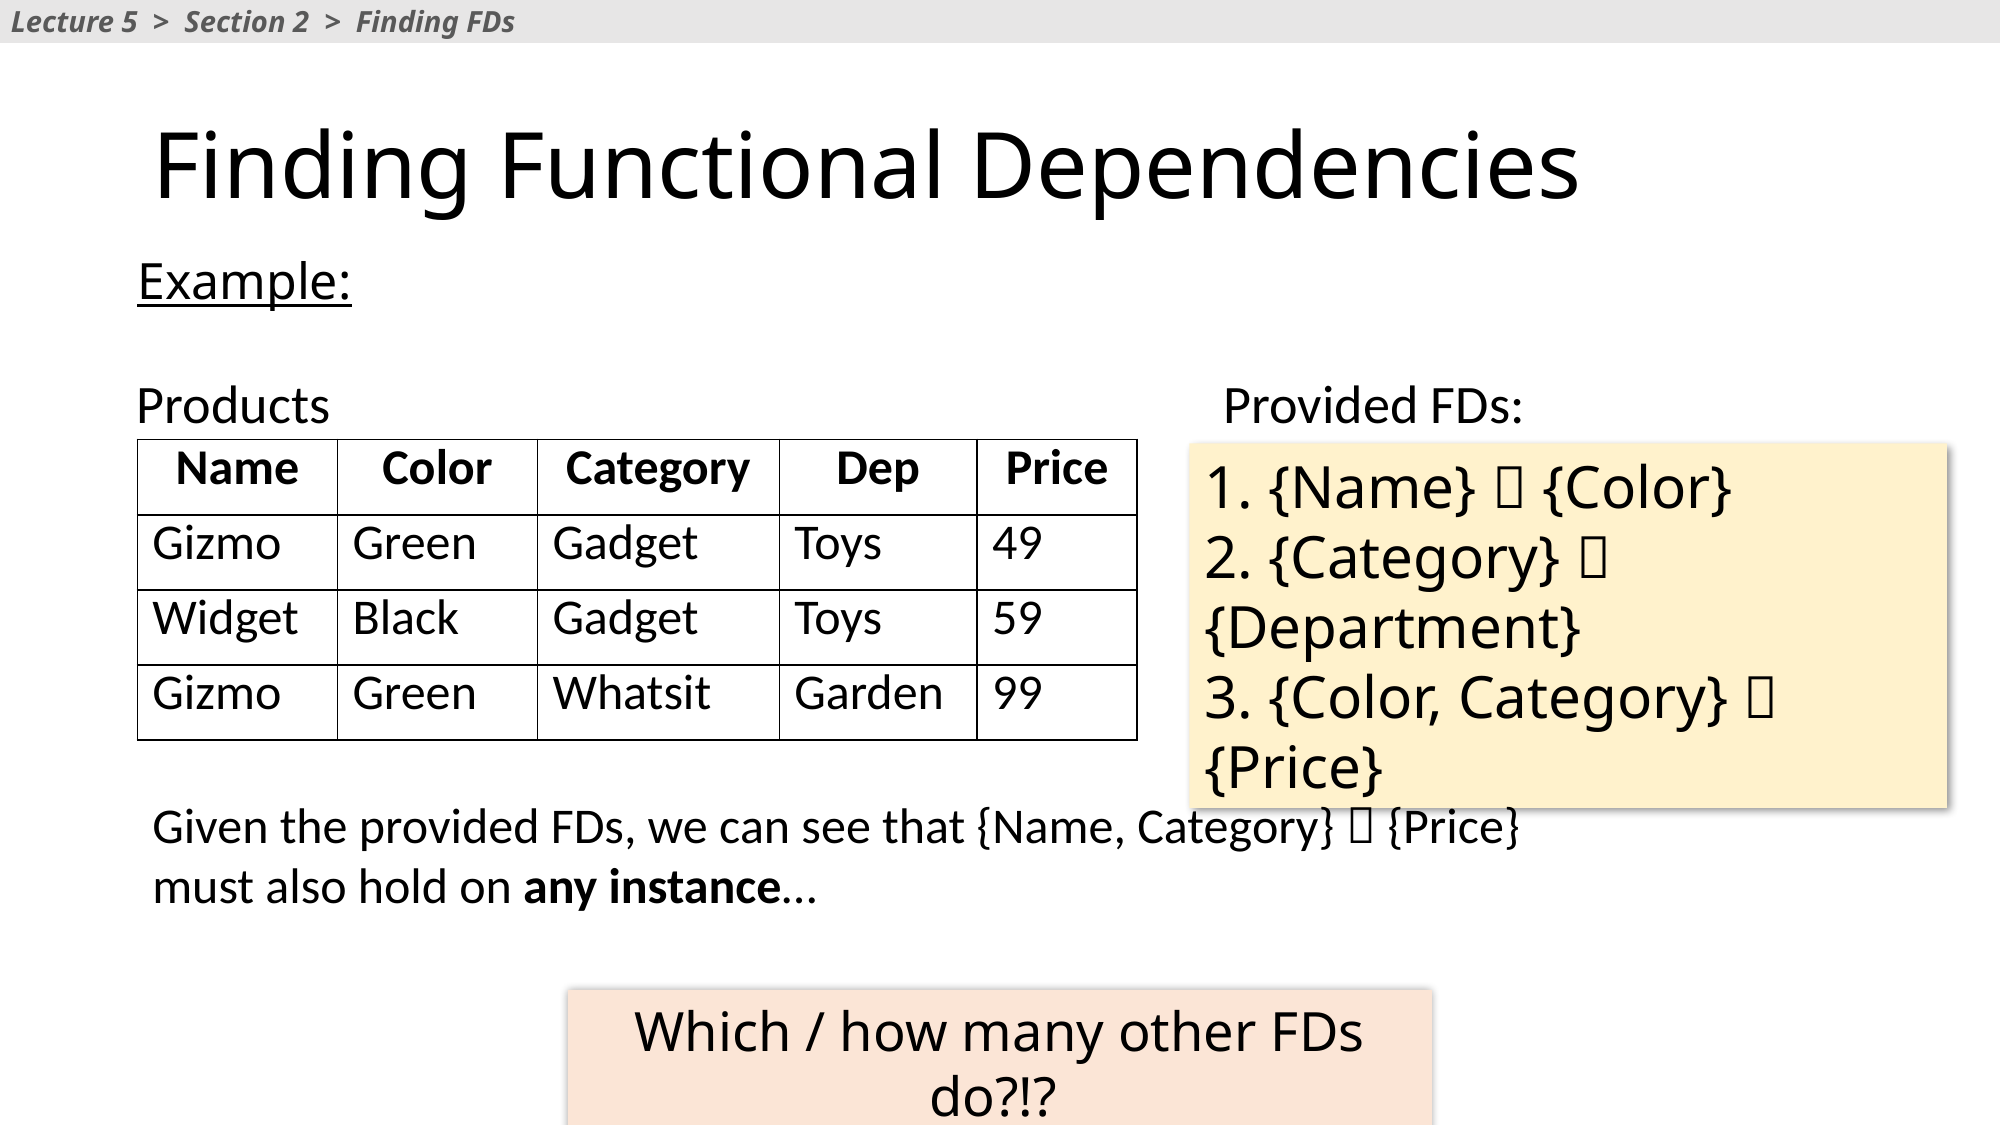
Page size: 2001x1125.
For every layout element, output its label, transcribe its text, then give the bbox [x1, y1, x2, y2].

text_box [0, 0, 2000, 47]
table_cell Black [338, 591, 537, 664]
text_box 1. {Name}  {Color} 2. {Category}  {Department} 3. {Color, Category}  {Price} [1189, 443, 1947, 808]
text_box Which / how many other FDs do?!? [567, 989, 1432, 1125]
table_cell Gizmo [138, 516, 337, 589]
table_header Color [338, 440, 537, 514]
table_cell Gadget [538, 591, 779, 664]
table_header Dep [780, 440, 976, 514]
table_header Price [978, 440, 1136, 514]
table_cell Toys [780, 591, 976, 664]
text_box Provided FDs: [1171, 362, 1578, 443]
text_box Products [30, 362, 437, 443]
table_cell 59 [978, 591, 1136, 664]
table_header Name [138, 443, 337, 514]
table_cell 49 [978, 516, 1136, 589]
table_cell Garden [780, 666, 976, 739]
table_cell Widget [138, 591, 337, 664]
table_cell Gizmo [138, 666, 337, 739]
table_header Category [538, 440, 779, 514]
table_cell 99 [978, 666, 1136, 739]
table_cell Whatsit [538, 666, 779, 739]
table_cell Green [338, 666, 537, 739]
title Finding Functional Dependencies [137, 59, 1863, 278]
table_cell Toys [780, 516, 976, 589]
text_box Example: [122, 242, 367, 318]
table_cell Gadget [538, 516, 779, 589]
table_cell Green [338, 516, 537, 589]
text_box Given the provided FDs, we can see that {Name, Category}  {Price} must also hold on any instance… [137, 785, 1637, 921]
